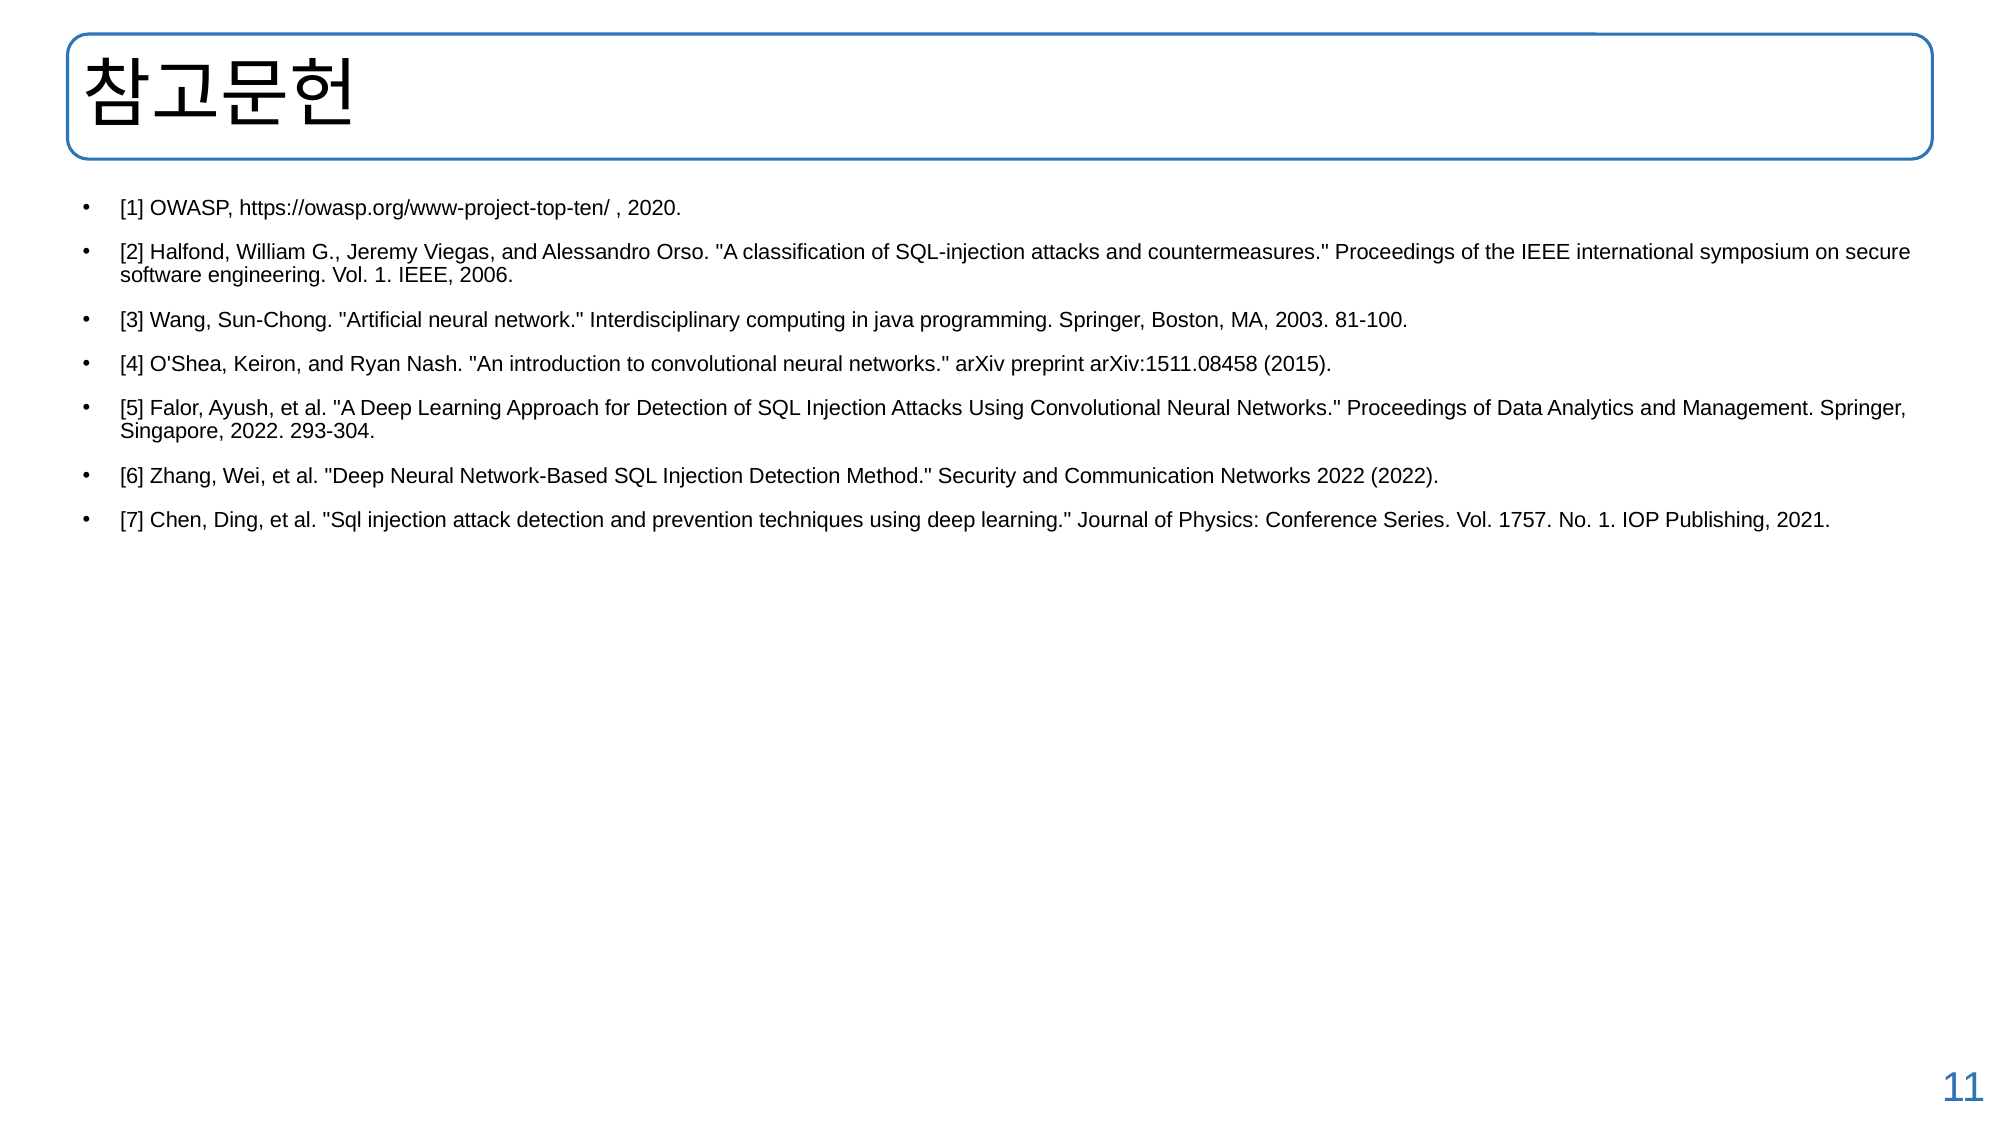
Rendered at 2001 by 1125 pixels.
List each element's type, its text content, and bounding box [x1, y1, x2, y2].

list [1] OWASP, https://owasp.org/www-project-top-ten/ , 2020. [2] Halfond, William G., Jeremy Viegas, and Alessandro Orso. "A classification of SQL-injection attacks and countermeasures." Proceedings of the IEEE international symposium on secure software engineering. Vol. 1. IEEE, 2006. [3] Wang, Sun-Chong. "Artificial neural network." Interdisciplinary computing in java programming. Springer, Boston, MA, 2003. 81-100. [4] O'Shea, Keiron, and Ryan Nash. "An introduction to convolutional neural networks." arXiv preprint arXiv:1511.08458 (2015). [5] Falor, Ayush, et al. "A Deep Learning Approach for Detection of SQL Injection Attacks Using Convolutional Neural Networks." Proceedings of Data Analytics and Management. Springer, Singapore, 2022. 293-304. [6] Zhang, Wei, et al. "Deep Neural Network-Based SQL Injection Detection Method." Security and Communication Networks 2022 (2022). [7] Chen, Ding, et al. "Sql injection attack detection and prevention techniques using deep learning." Journal of Physics: Conference Series. Vol. 1757. No. 1. IOP Publishing, 2021. [67, 189, 1933, 1019]
title 참고문헌 [67, 34, 1933, 160]
